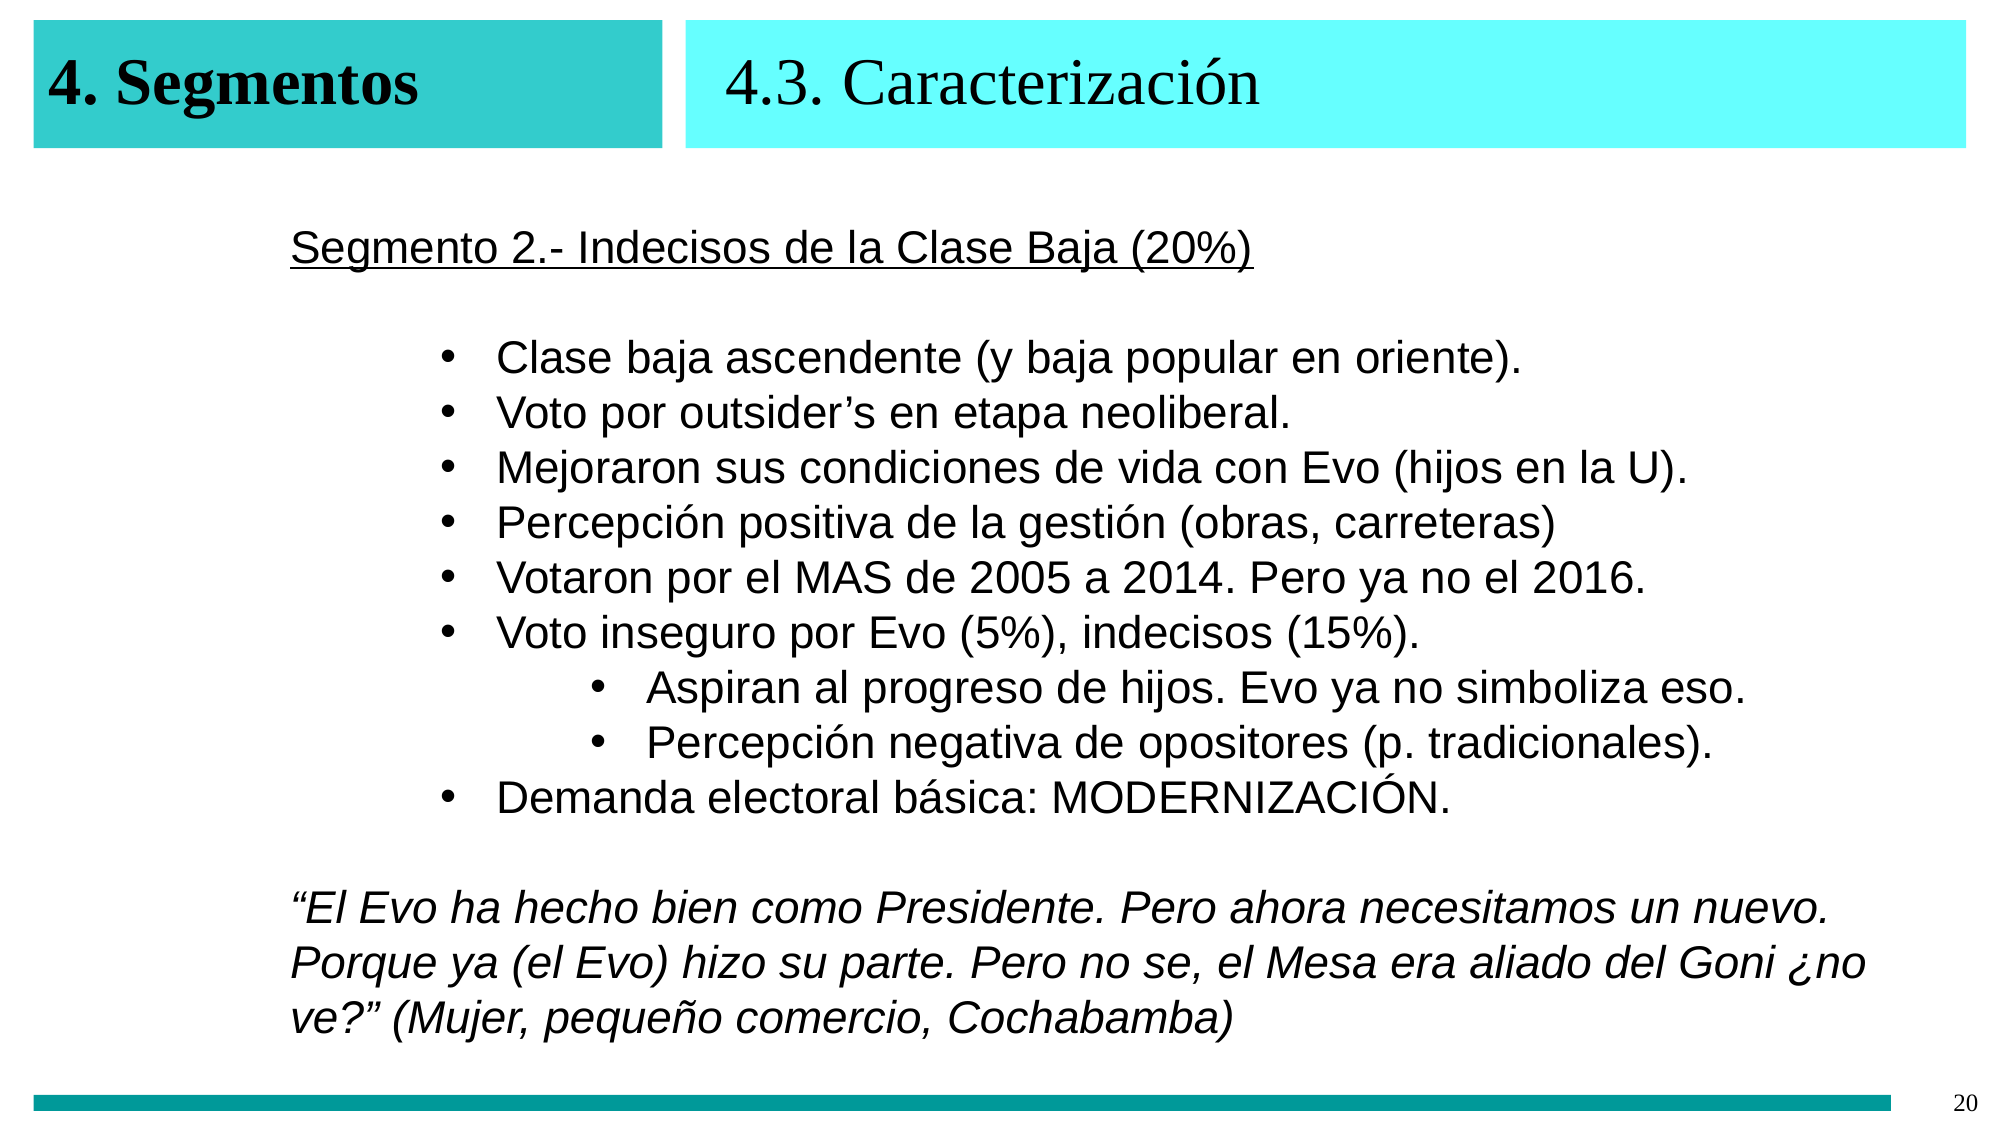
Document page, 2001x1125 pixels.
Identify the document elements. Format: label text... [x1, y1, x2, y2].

text_box Segmento 2.- Indecisos de la Clase Baja (20%) Clase baja ascendente (y baja popular en oriente). Voto por outsider’s en etapa neoliberal. Mejoraron sus condiciones de vida con Evo (hijos en la U). Percepción positiva de la gestión (obras, carreteras) Votaron por el MAS de 2005 a 2014. Pero ya no el 2016. Voto inseguro por Evo (5%), indecisos (15%). Aspiran al progreso de hijos. Evo ya no simboliza eso. Percepción negativa de opositores (p. tradicionales). Demanda electoral básica: MODERNIZACIÓN. “El Evo ha hecho bien como Presidente. Pero ahora necesitamos un nuevo. Porque ya (el Evo) hizo su parte. Pero no se, el Mesa era aliado del Goni ¿no ve?” (Mujer, pequeño comercio, Cochabamba) [275, 210, 1884, 1059]
text_box 4.3. Caracterización [710, 39, 1953, 137]
text_box 4. Segmentos [33, 35, 637, 132]
slide_number ‹#› [1543, 1071, 1994, 1125]
